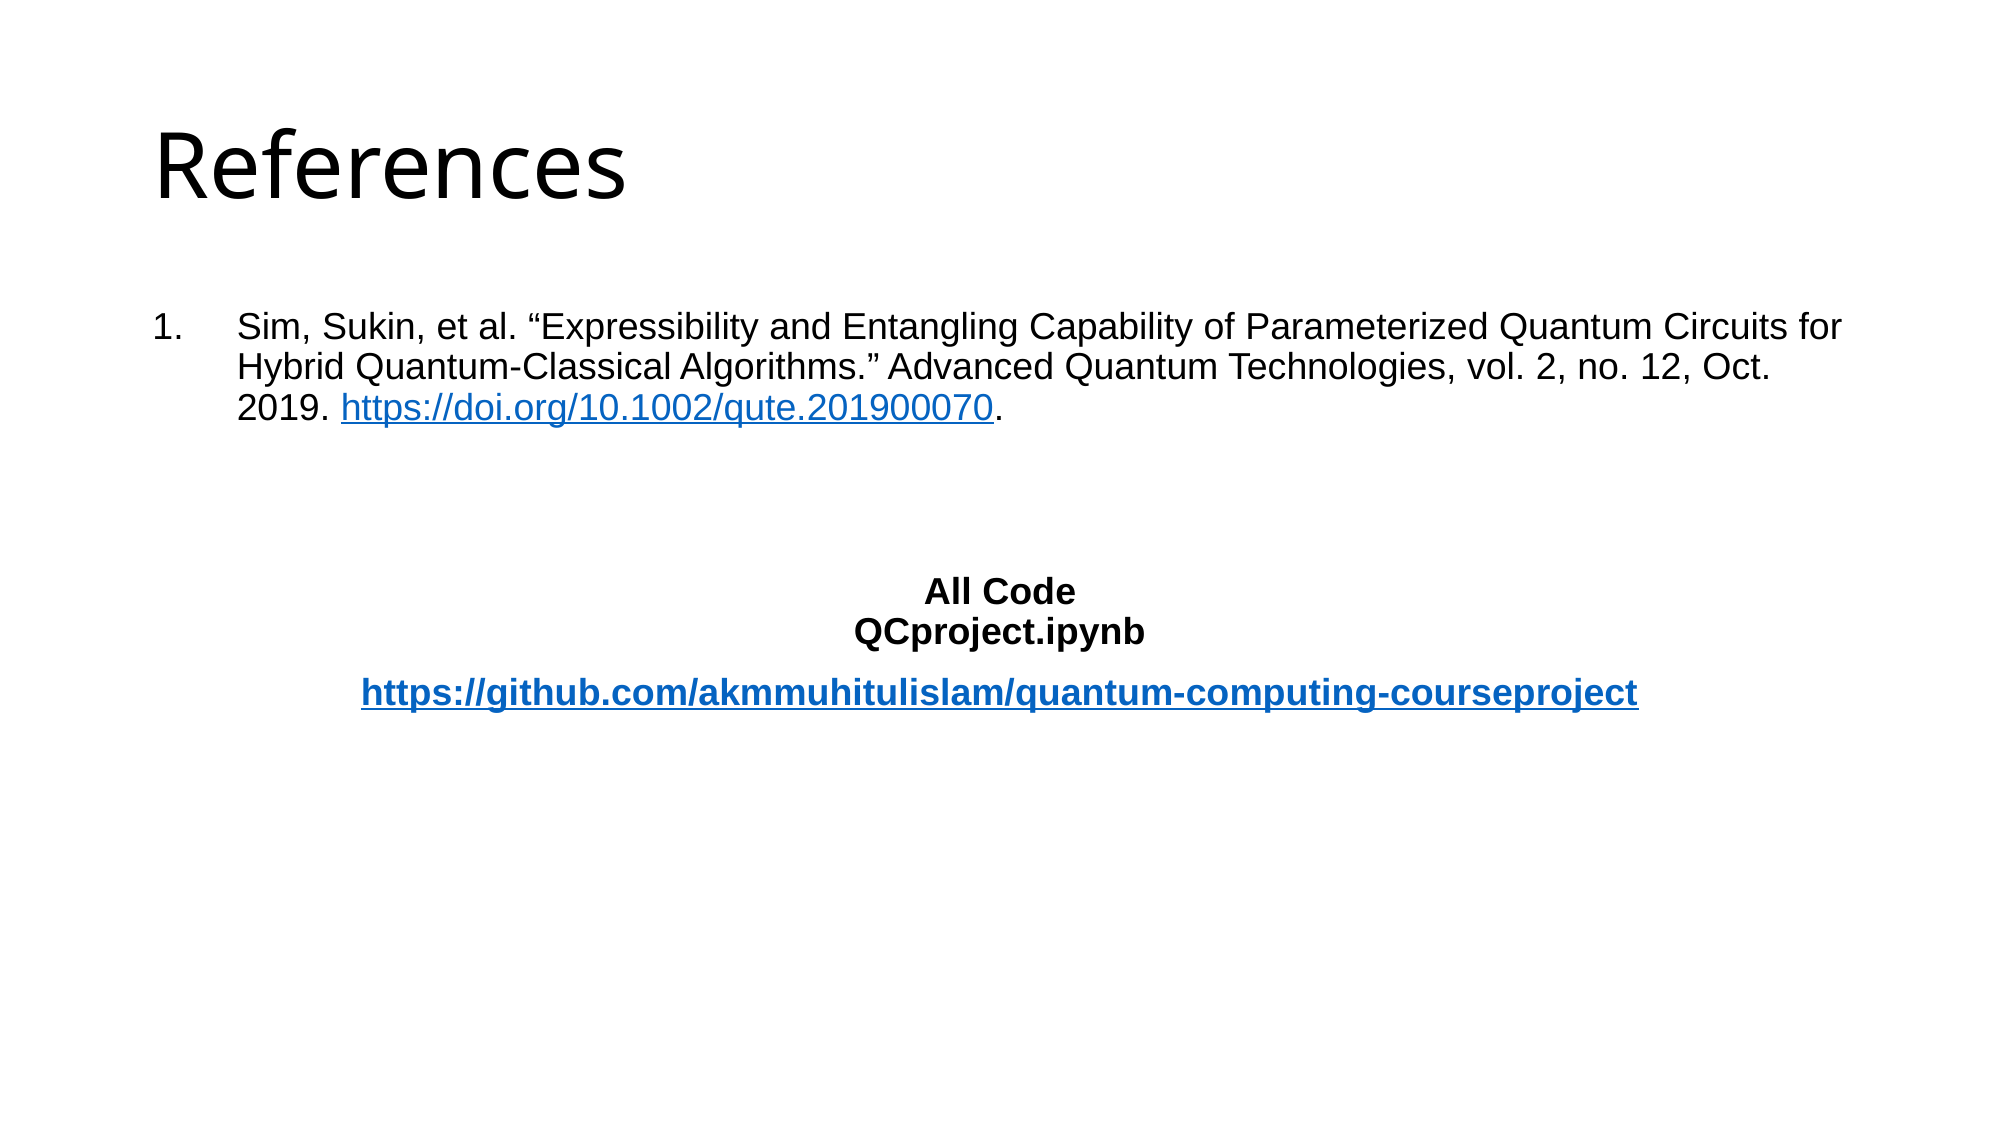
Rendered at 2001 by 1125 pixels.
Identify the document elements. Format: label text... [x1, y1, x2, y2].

title References [137, 59, 1863, 278]
list Sim, Sukin, et al. “Expressibility and Entangling Capability of Parameterized Quantum Circuits for Hybrid Quantum‐Classical Algorithms.” Advanced Quantum Technologies, vol. 2, no. 12, Oct. 2019. https://doi.org/10.1002/qute.201900070. All Code QCproject.ipynb https://github.com/akmmuhitulislam/quantum-computing-courseproject [137, 299, 1863, 1014]
